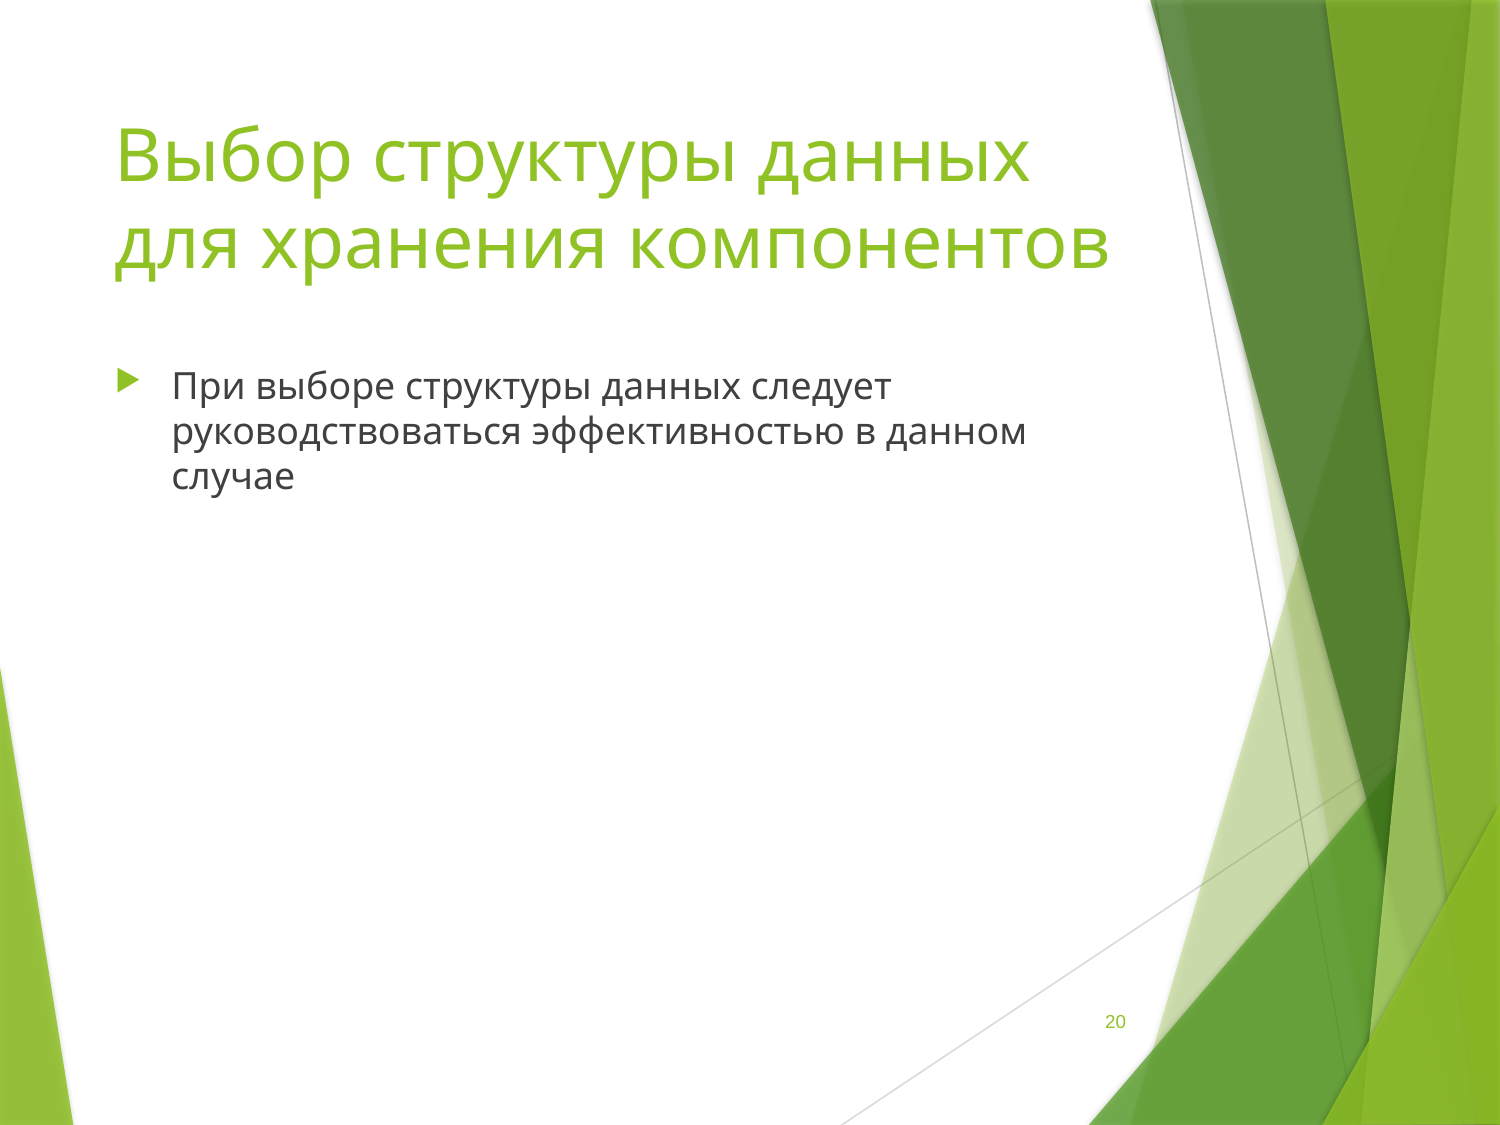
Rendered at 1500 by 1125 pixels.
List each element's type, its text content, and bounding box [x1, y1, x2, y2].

list При выборе структуры данных следует руководствоваться эффективностью в данном случае [99, 354, 1142, 992]
slide_number 20 [1057, 991, 1142, 1051]
title Выбор структуры данных для хранения компонентов [99, 99, 1142, 317]
